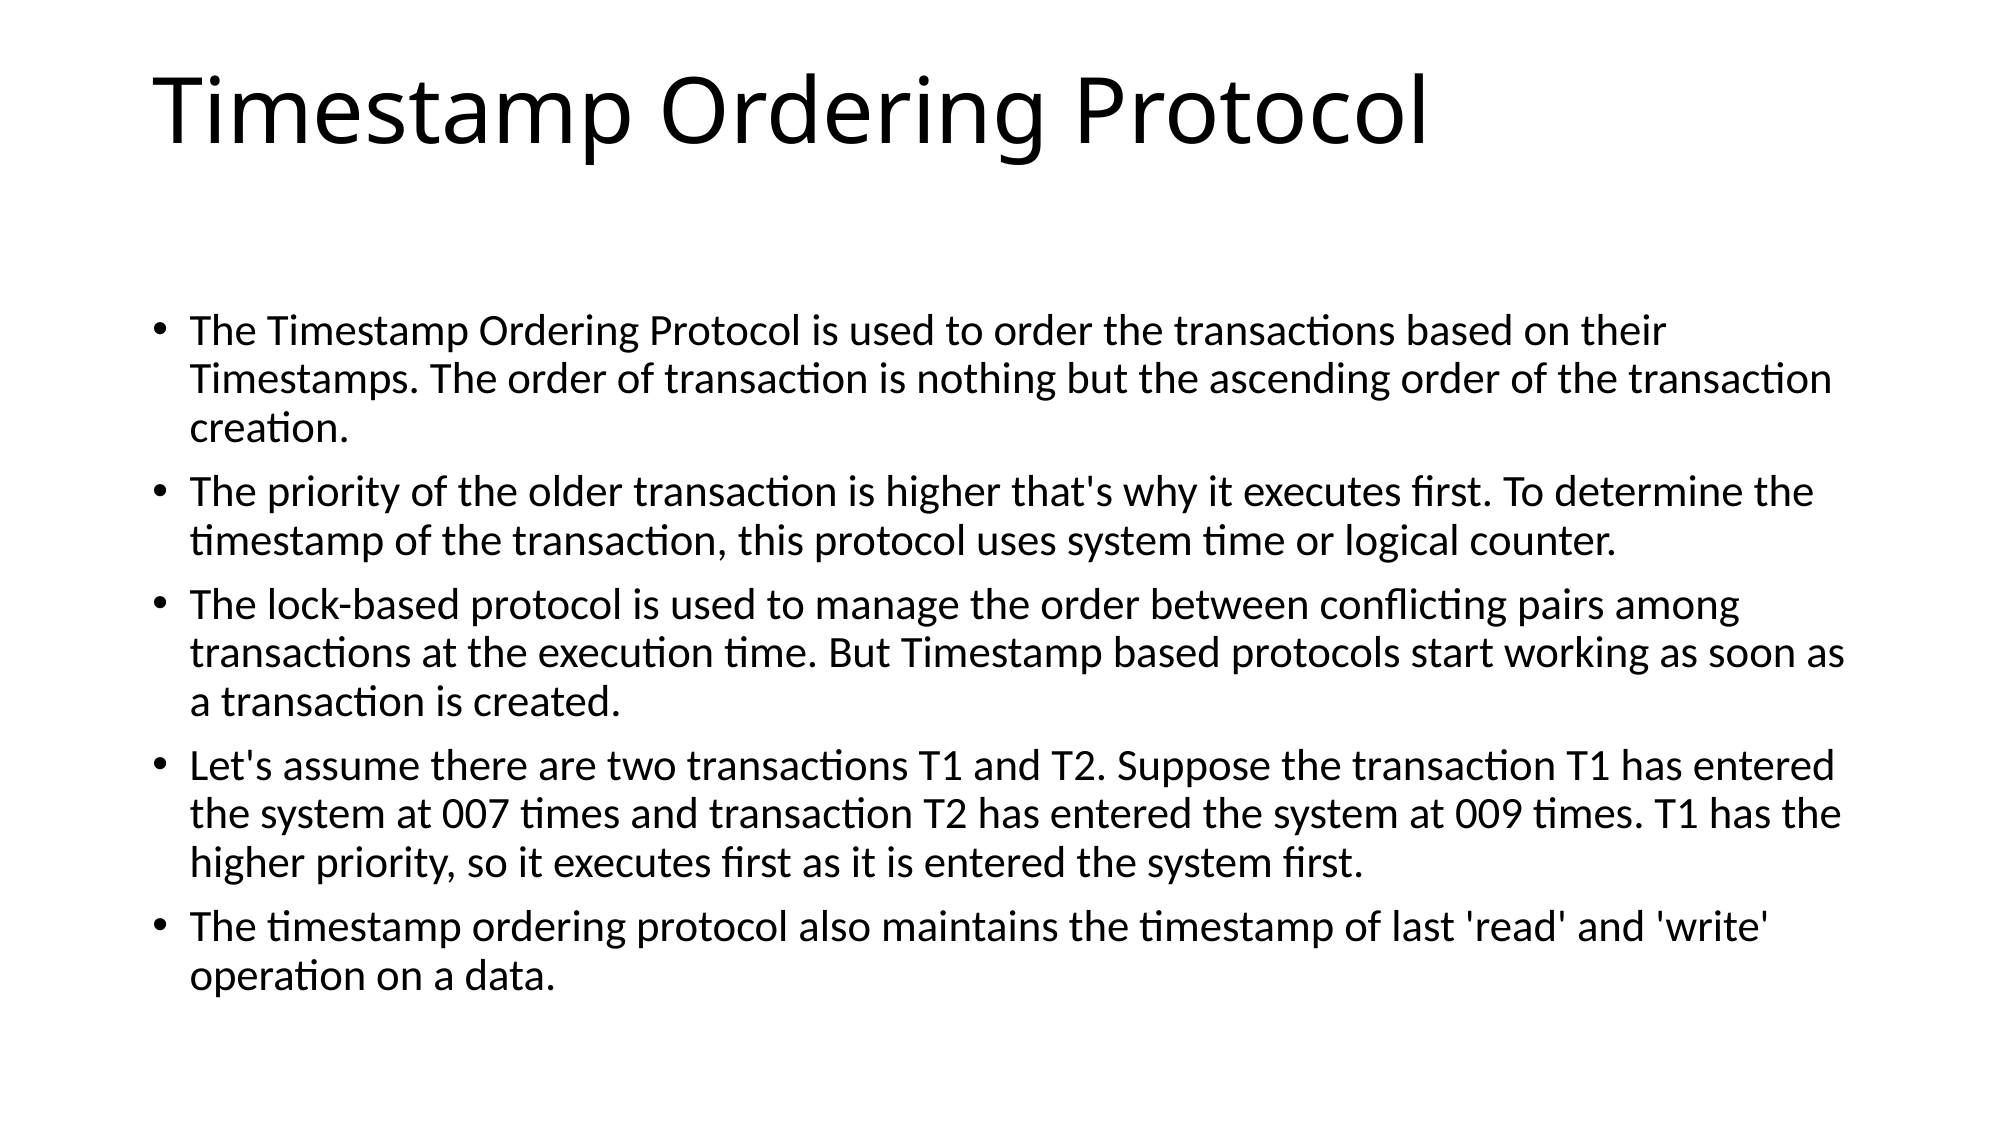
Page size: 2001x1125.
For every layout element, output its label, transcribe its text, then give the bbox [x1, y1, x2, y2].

list The Timestamp Ordering Protocol is used to order the transactions based on their Timestamps. The order of transaction is nothing but the ascending order of the transaction creation. The priority of the older transaction is higher that's why it executes first. To determine the timestamp of the transaction, this protocol uses system time or logical counter. The lock-based protocol is used to manage the order between conflicting pairs among transactions at the execution time. But Timestamp based protocols start working as soon as a transaction is created. Let's assume there are two transactions T1 and T2. Suppose the transaction T1 has entered the system at 007 times and transaction T2 has entered the system at 009 times. T1 has the higher priority, so it executes first as it is entered the system first. The timestamp ordering protocol also maintains the timestamp of last 'read' and 'write' operation on a data. [137, 299, 1863, 1014]
title Timestamp Ordering Protocol [137, 59, 1863, 278]
